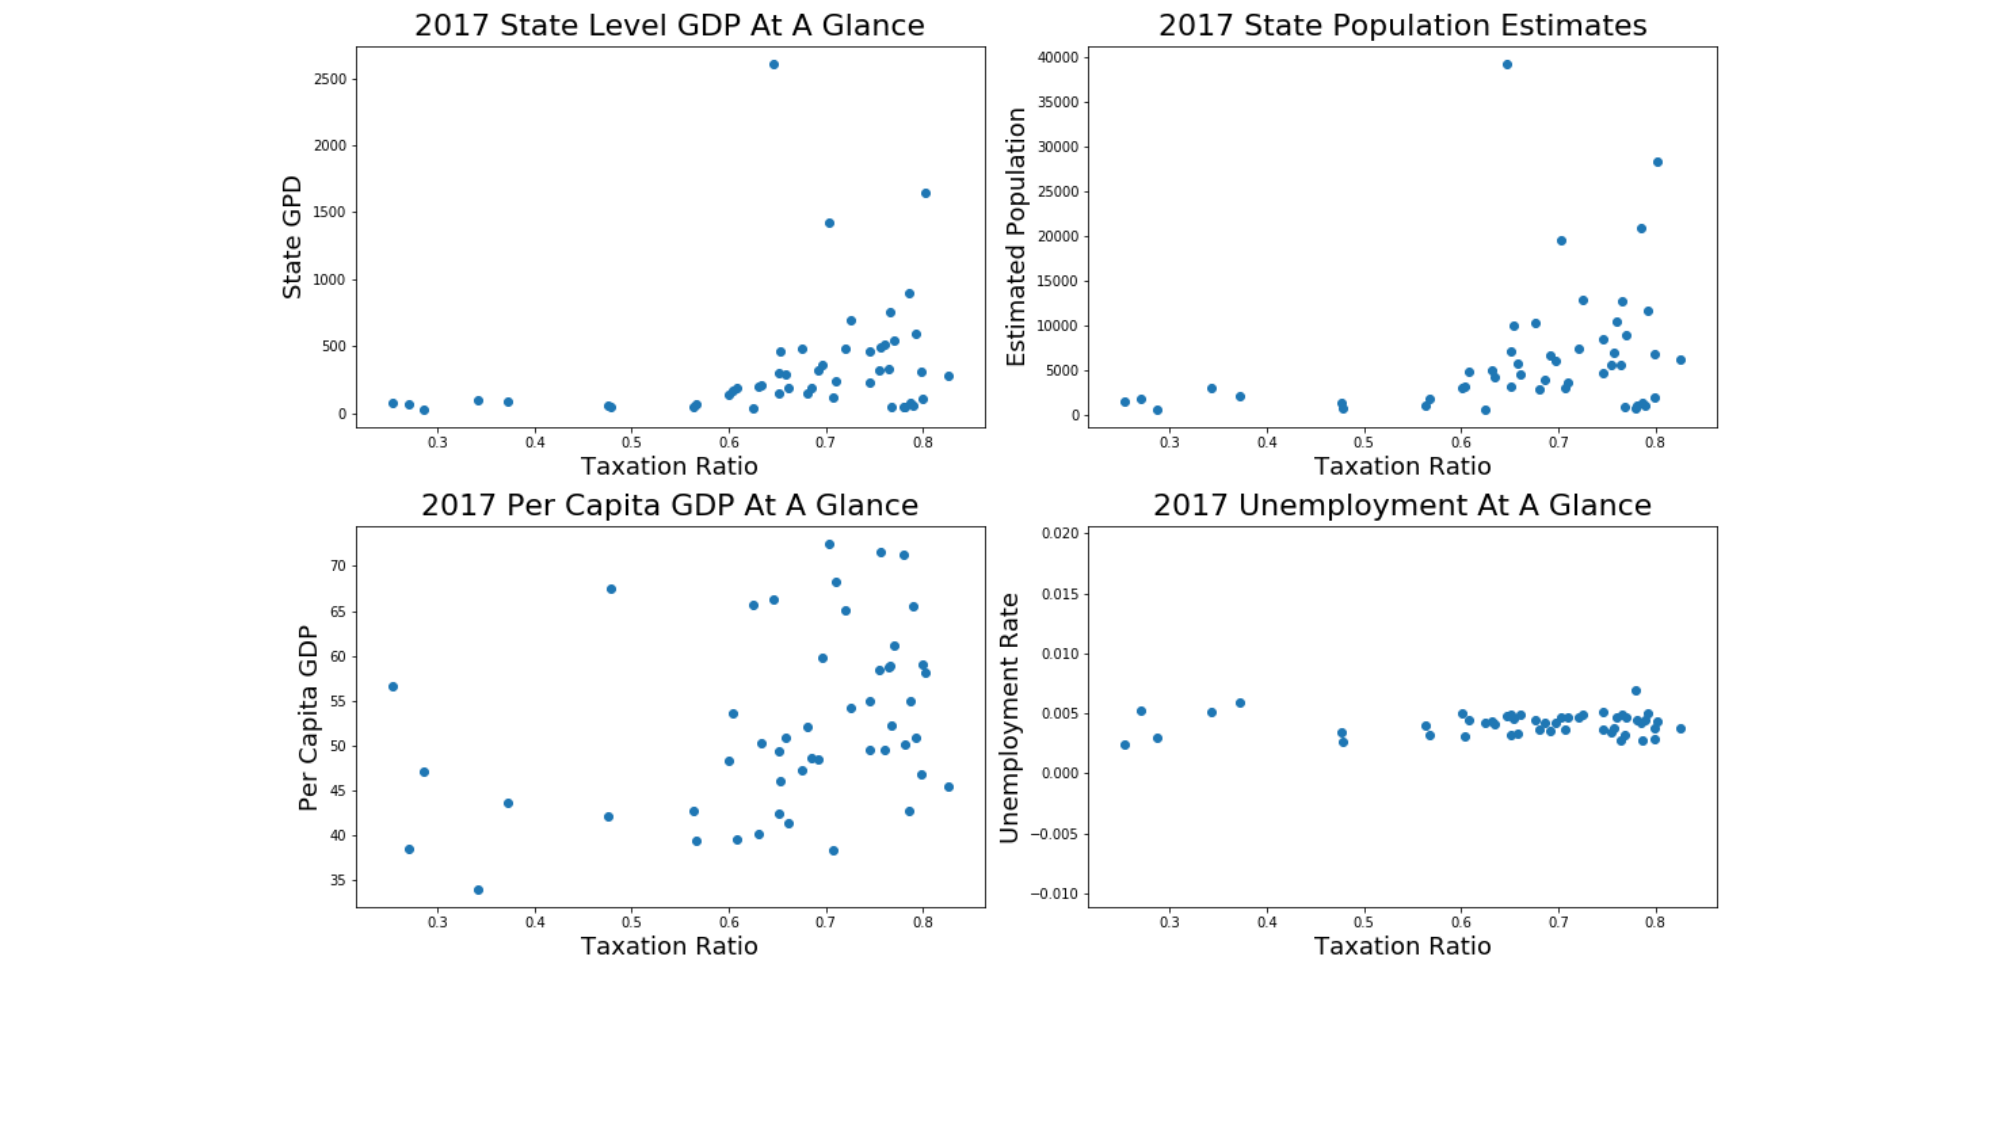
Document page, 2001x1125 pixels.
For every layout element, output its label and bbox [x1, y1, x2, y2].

list [268, 0, 1732, 975]
